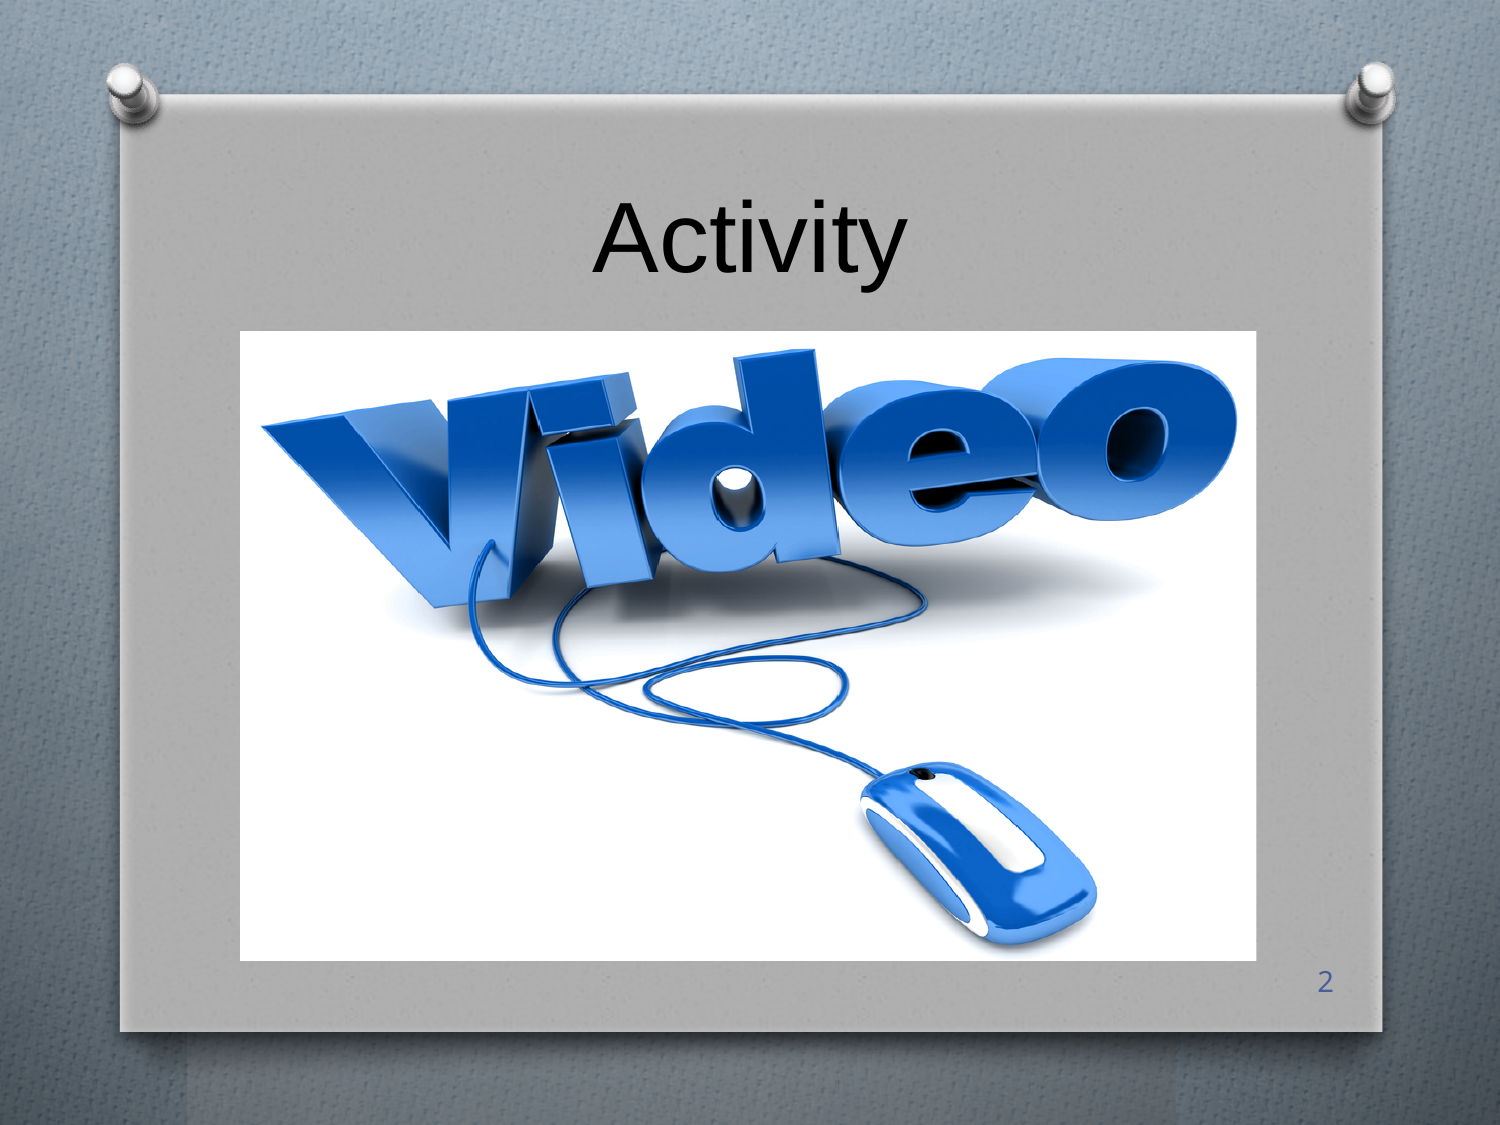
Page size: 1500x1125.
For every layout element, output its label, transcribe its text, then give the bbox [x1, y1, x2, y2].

picture [1317, 35, 1439, 156]
picture [75, 29, 198, 153]
title Activity [179, 134, 1323, 332]
slide_number 2 [1258, 952, 1350, 1013]
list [239, 331, 1257, 962]
